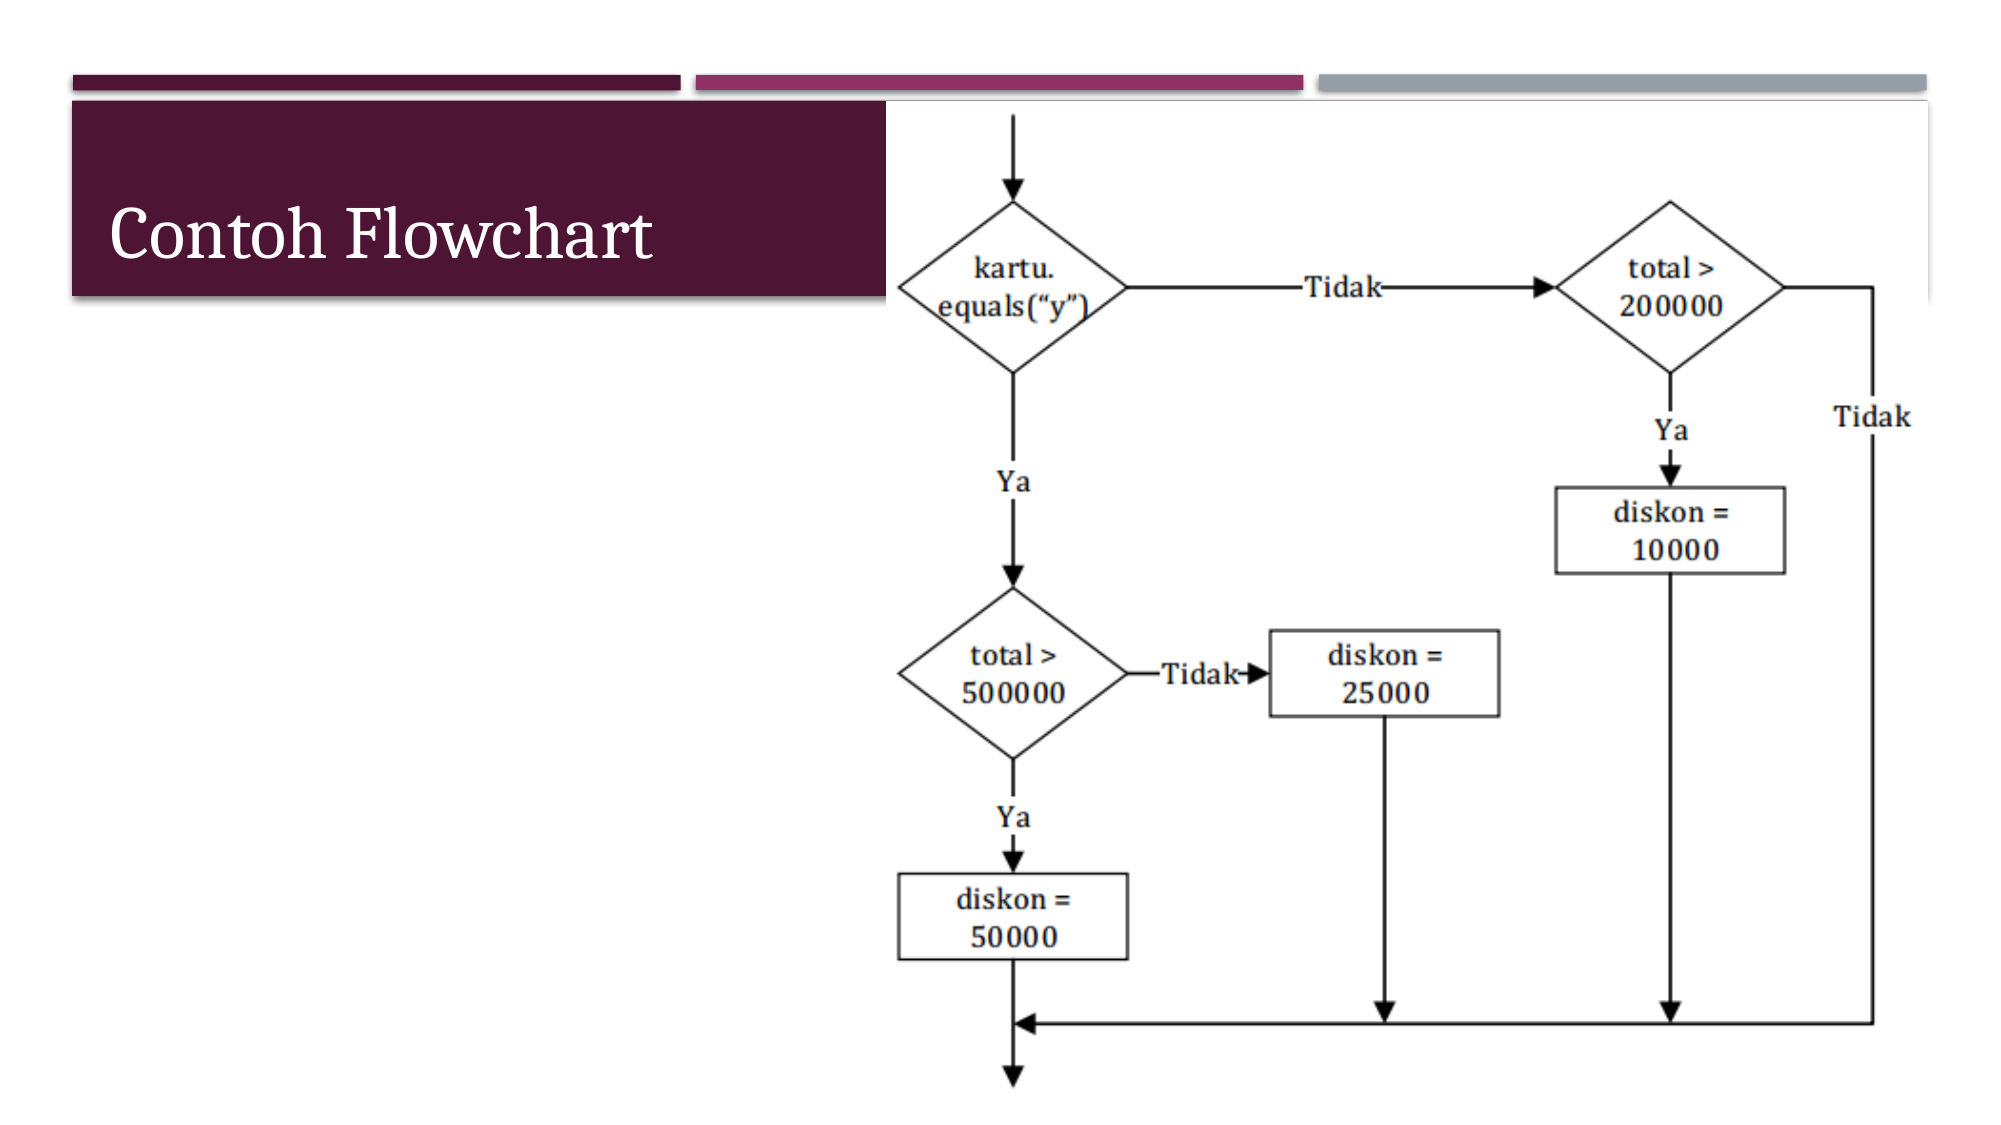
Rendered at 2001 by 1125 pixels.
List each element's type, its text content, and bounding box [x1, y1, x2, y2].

title Contoh Flowchart [95, 115, 880, 282]
picture [886, 101, 1929, 1102]
